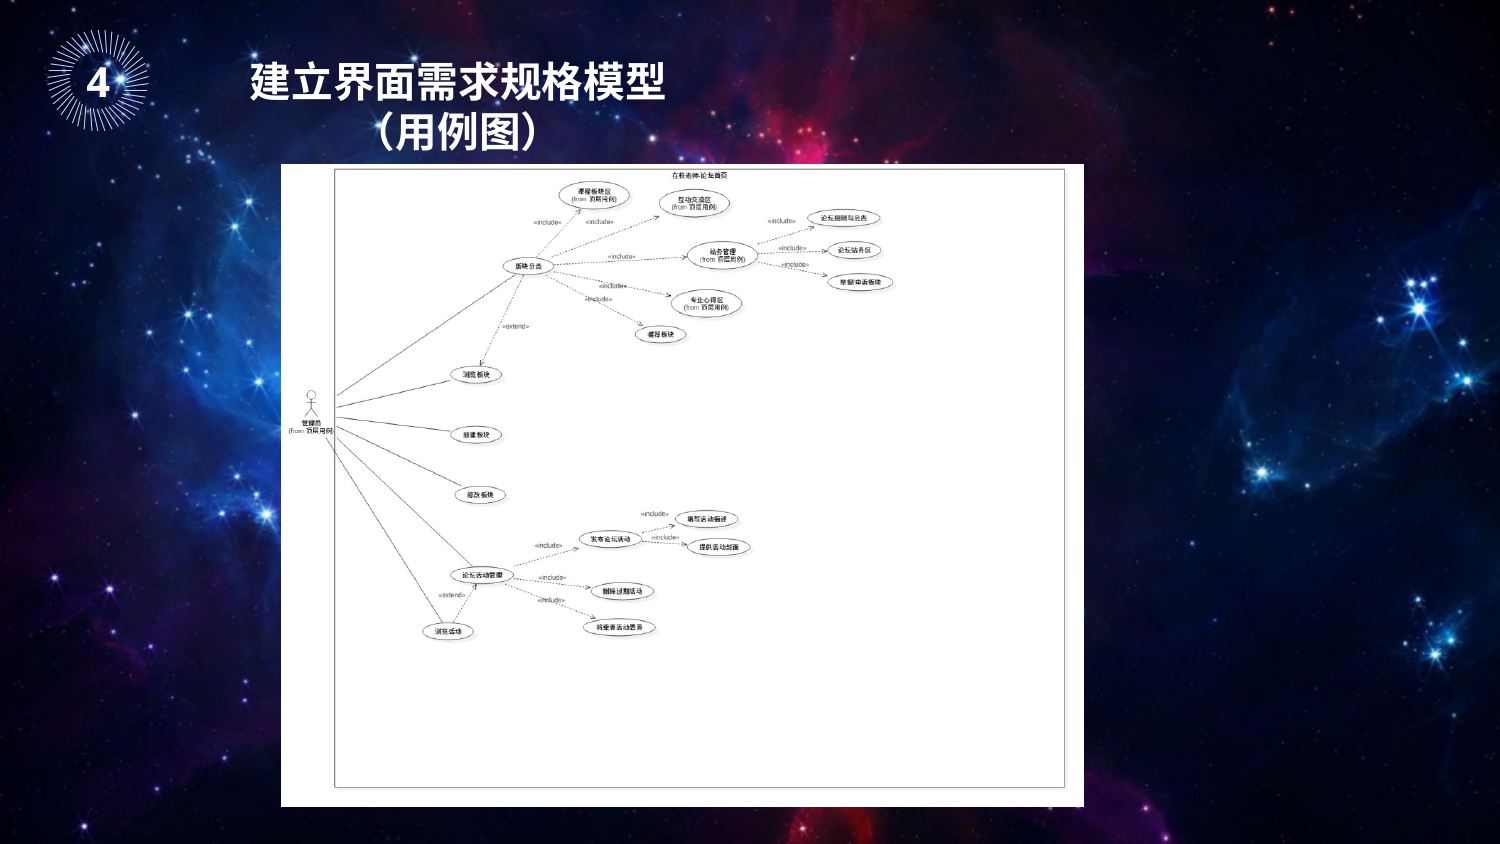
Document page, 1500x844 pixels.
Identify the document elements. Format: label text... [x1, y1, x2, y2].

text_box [39, 21, 159, 141]
picture [0, 0, 1500, 844]
text_box 建立界面需求规格模型（用例图） [203, 48, 714, 163]
